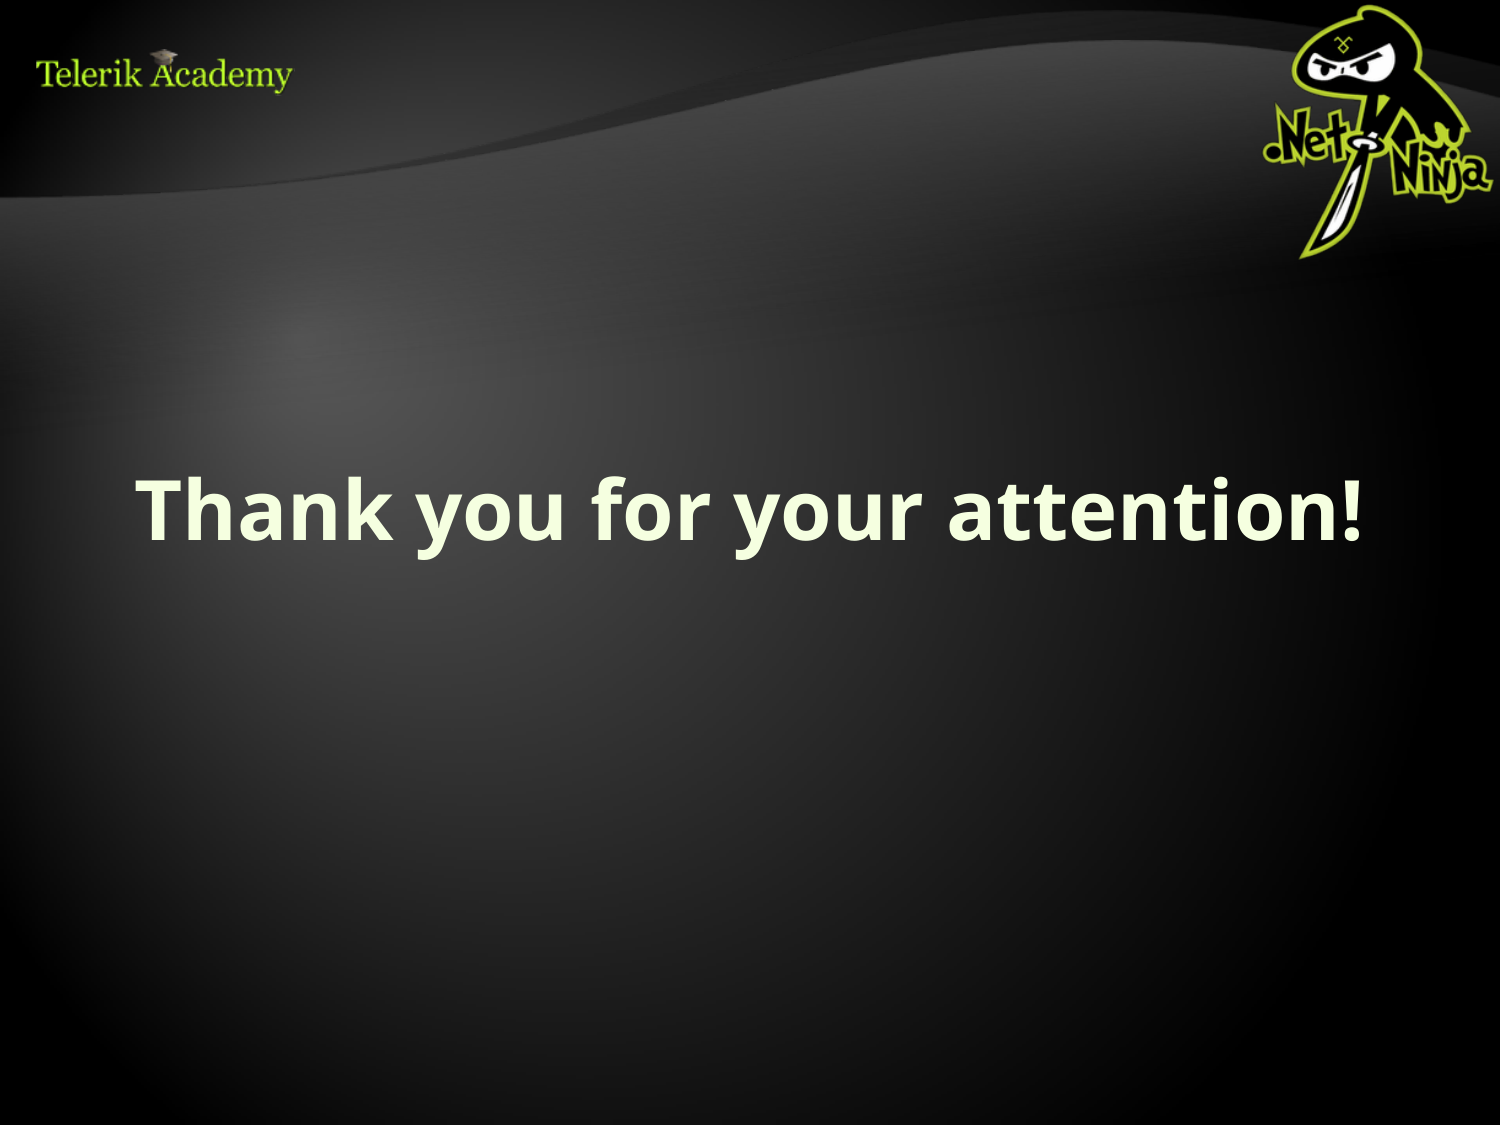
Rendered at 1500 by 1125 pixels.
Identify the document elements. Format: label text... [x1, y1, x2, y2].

text_box Thank you for your attention! [74, 449, 1425, 663]
picture [0, 0, 1500, 1125]
